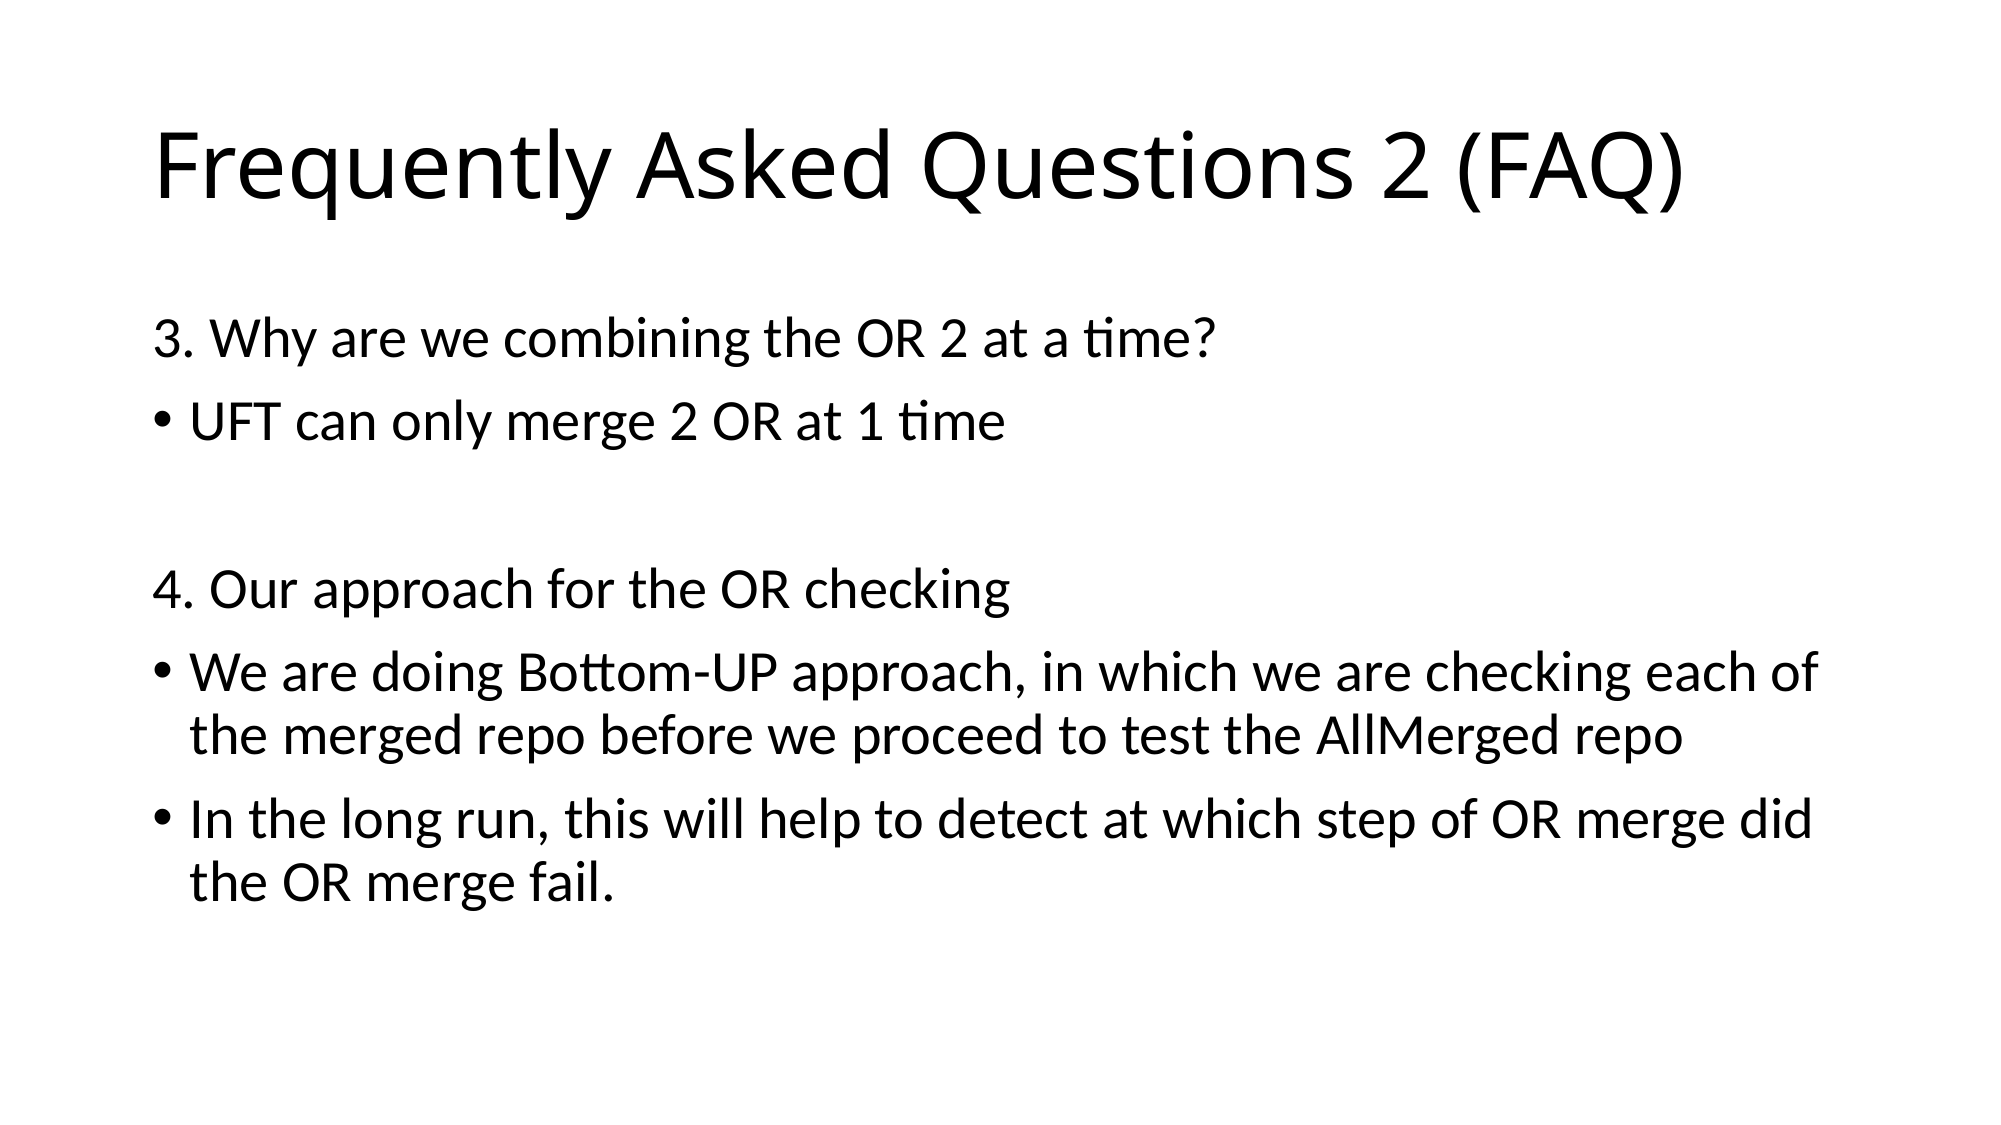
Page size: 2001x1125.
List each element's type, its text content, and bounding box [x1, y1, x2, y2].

list 3. Why are we combining the OR 2 at a time? UFT can only merge 2 OR at 1 time 4. Our approach for the OR checking We are doing Bottom-UP approach, in which we are checking each of the merged repo before we proceed to test the AllMerged repo In the long run, this will help to detect at which step of OR merge did the OR merge fail. [137, 299, 1863, 1014]
title Frequently Asked Questions 2 (FAQ) [137, 59, 1863, 278]
